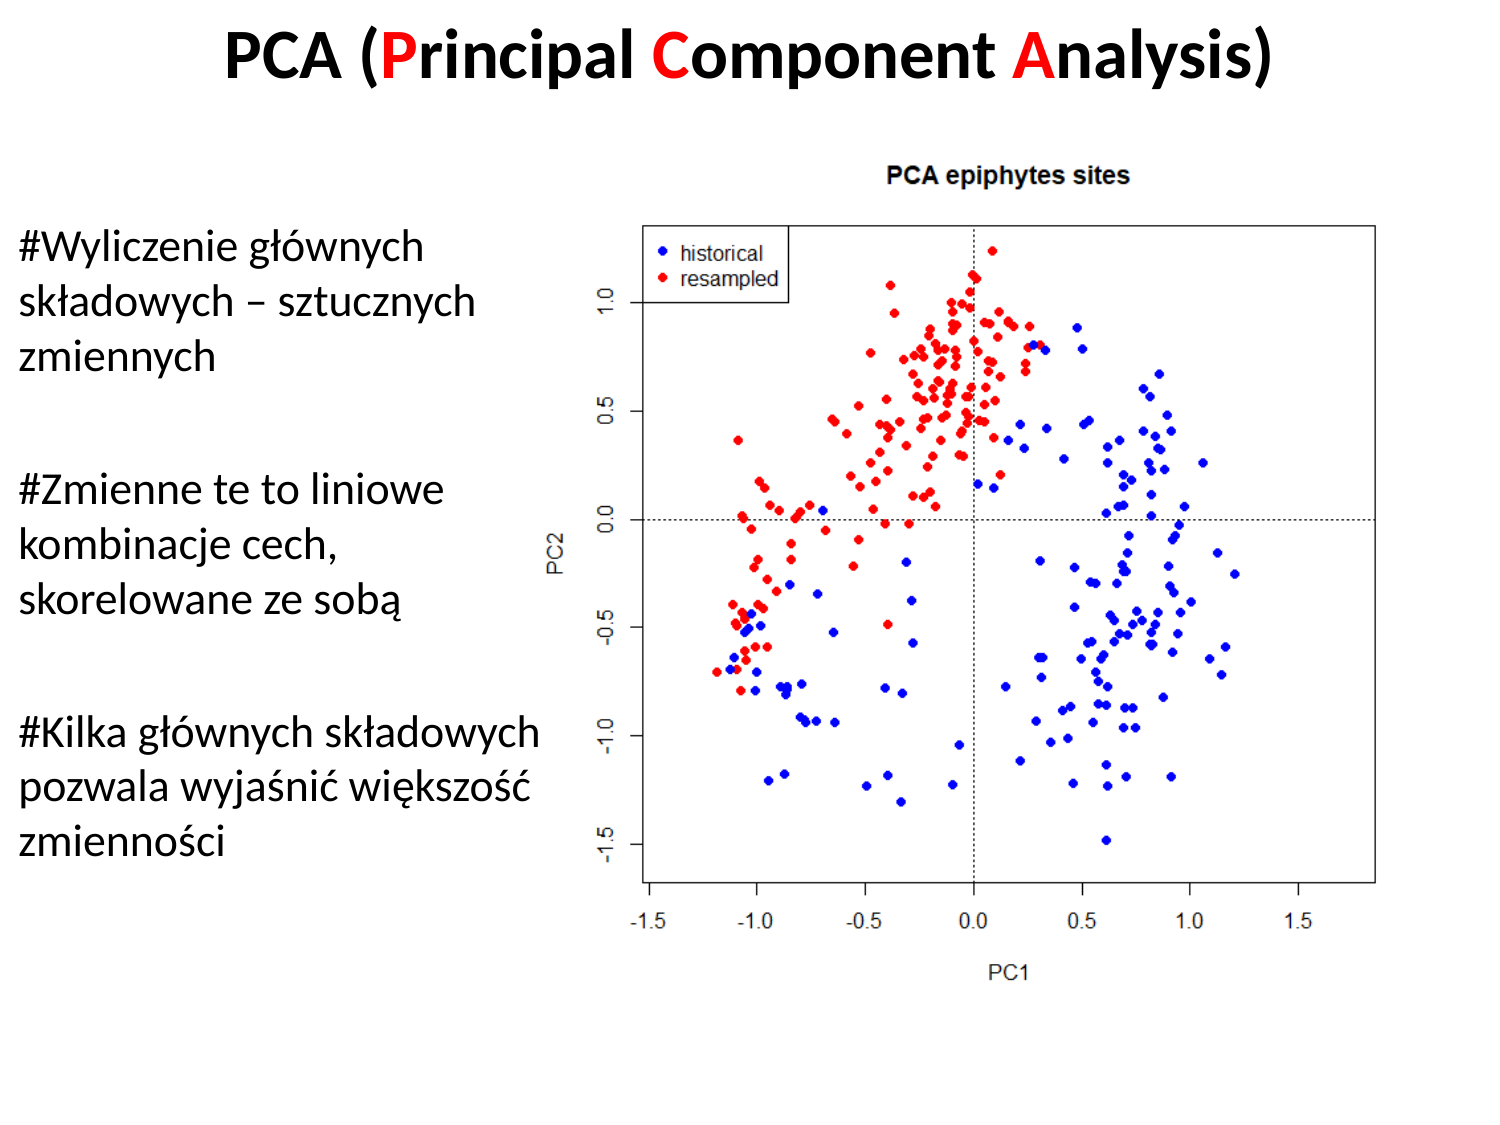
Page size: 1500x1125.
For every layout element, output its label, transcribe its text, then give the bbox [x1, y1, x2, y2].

picture [539, 122, 1429, 1012]
text_box PCA (Principal Component Analysis) [0, 0, 1500, 100]
text_box #Wyliczenie głównych składowych – sztucznych zmiennych #Zmienne te to liniowe kombinacje cech, skorelowane ze sobą #Kilka głównych składowych pozwala wyjaśnić większość zmienności [3, 208, 534, 874]
